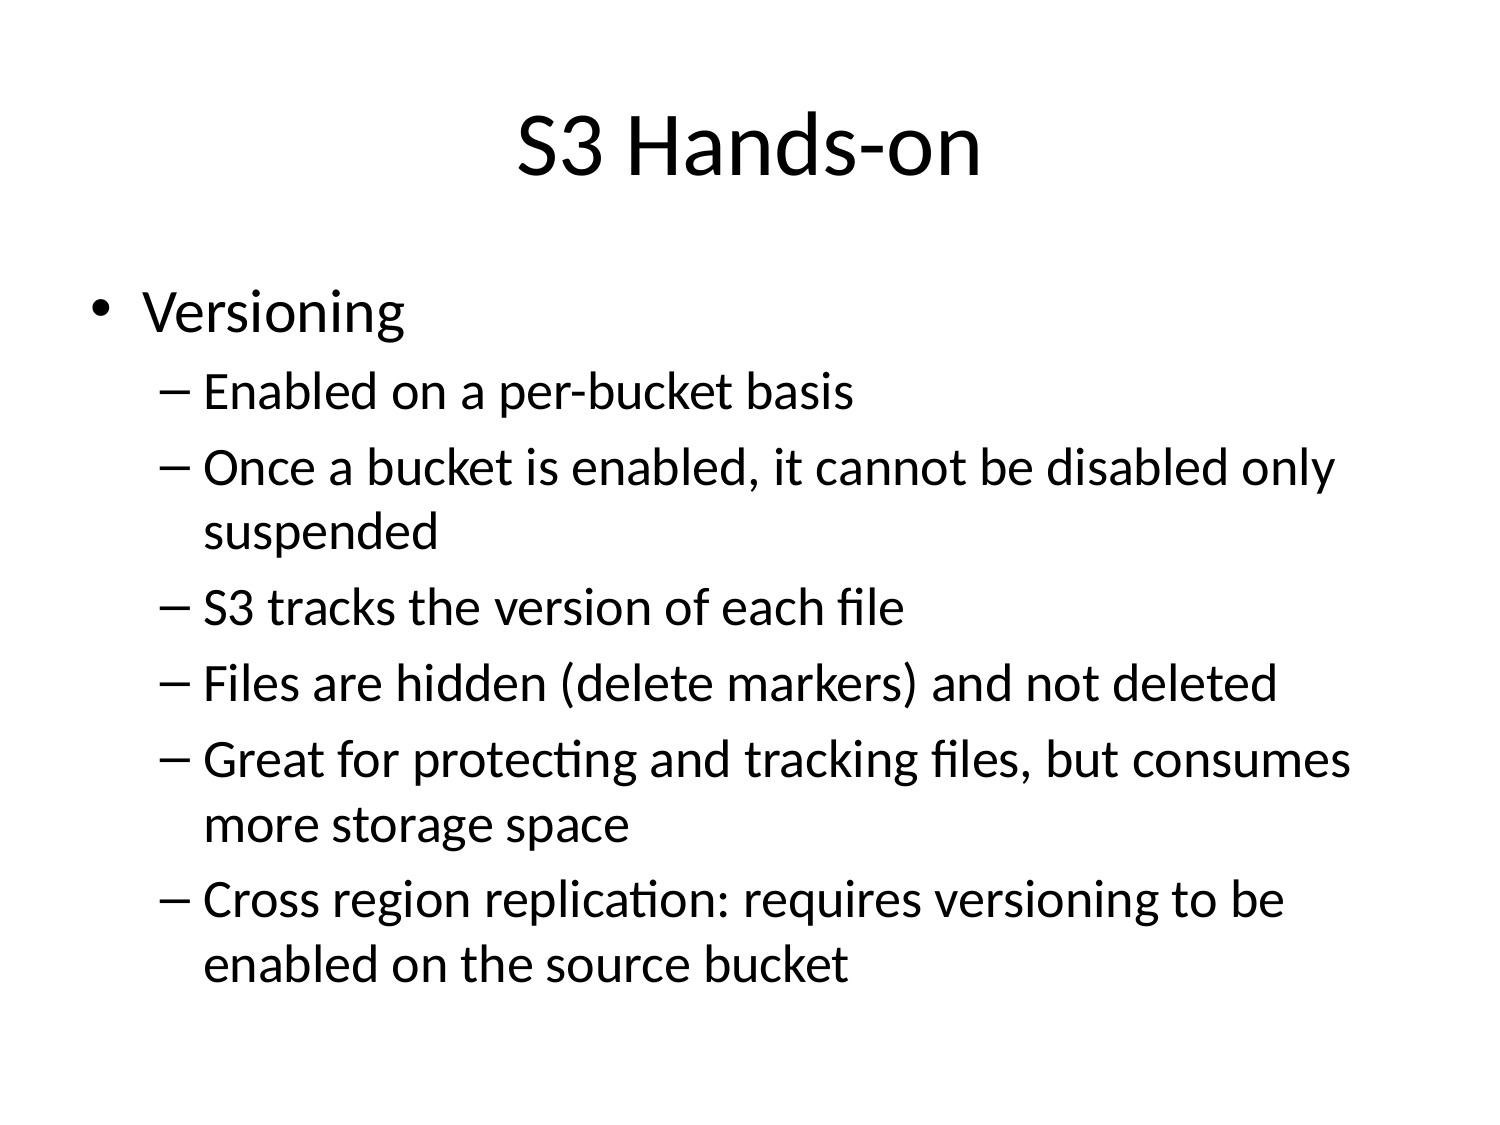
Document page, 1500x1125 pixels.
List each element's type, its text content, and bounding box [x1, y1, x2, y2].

list Versioning Enabled on a per-bucket basis Once a bucket is enabled, it cannot be disabled only suspended S3 tracks the version of each file Files are hidden (delete markers) and not deleted Great for protecting and tracking files, but consumes more storage space Cross region replication: requires versioning to be enabled on the source bucket [75, 262, 1425, 1005]
title S3 Hands-on [75, 45, 1425, 233]
